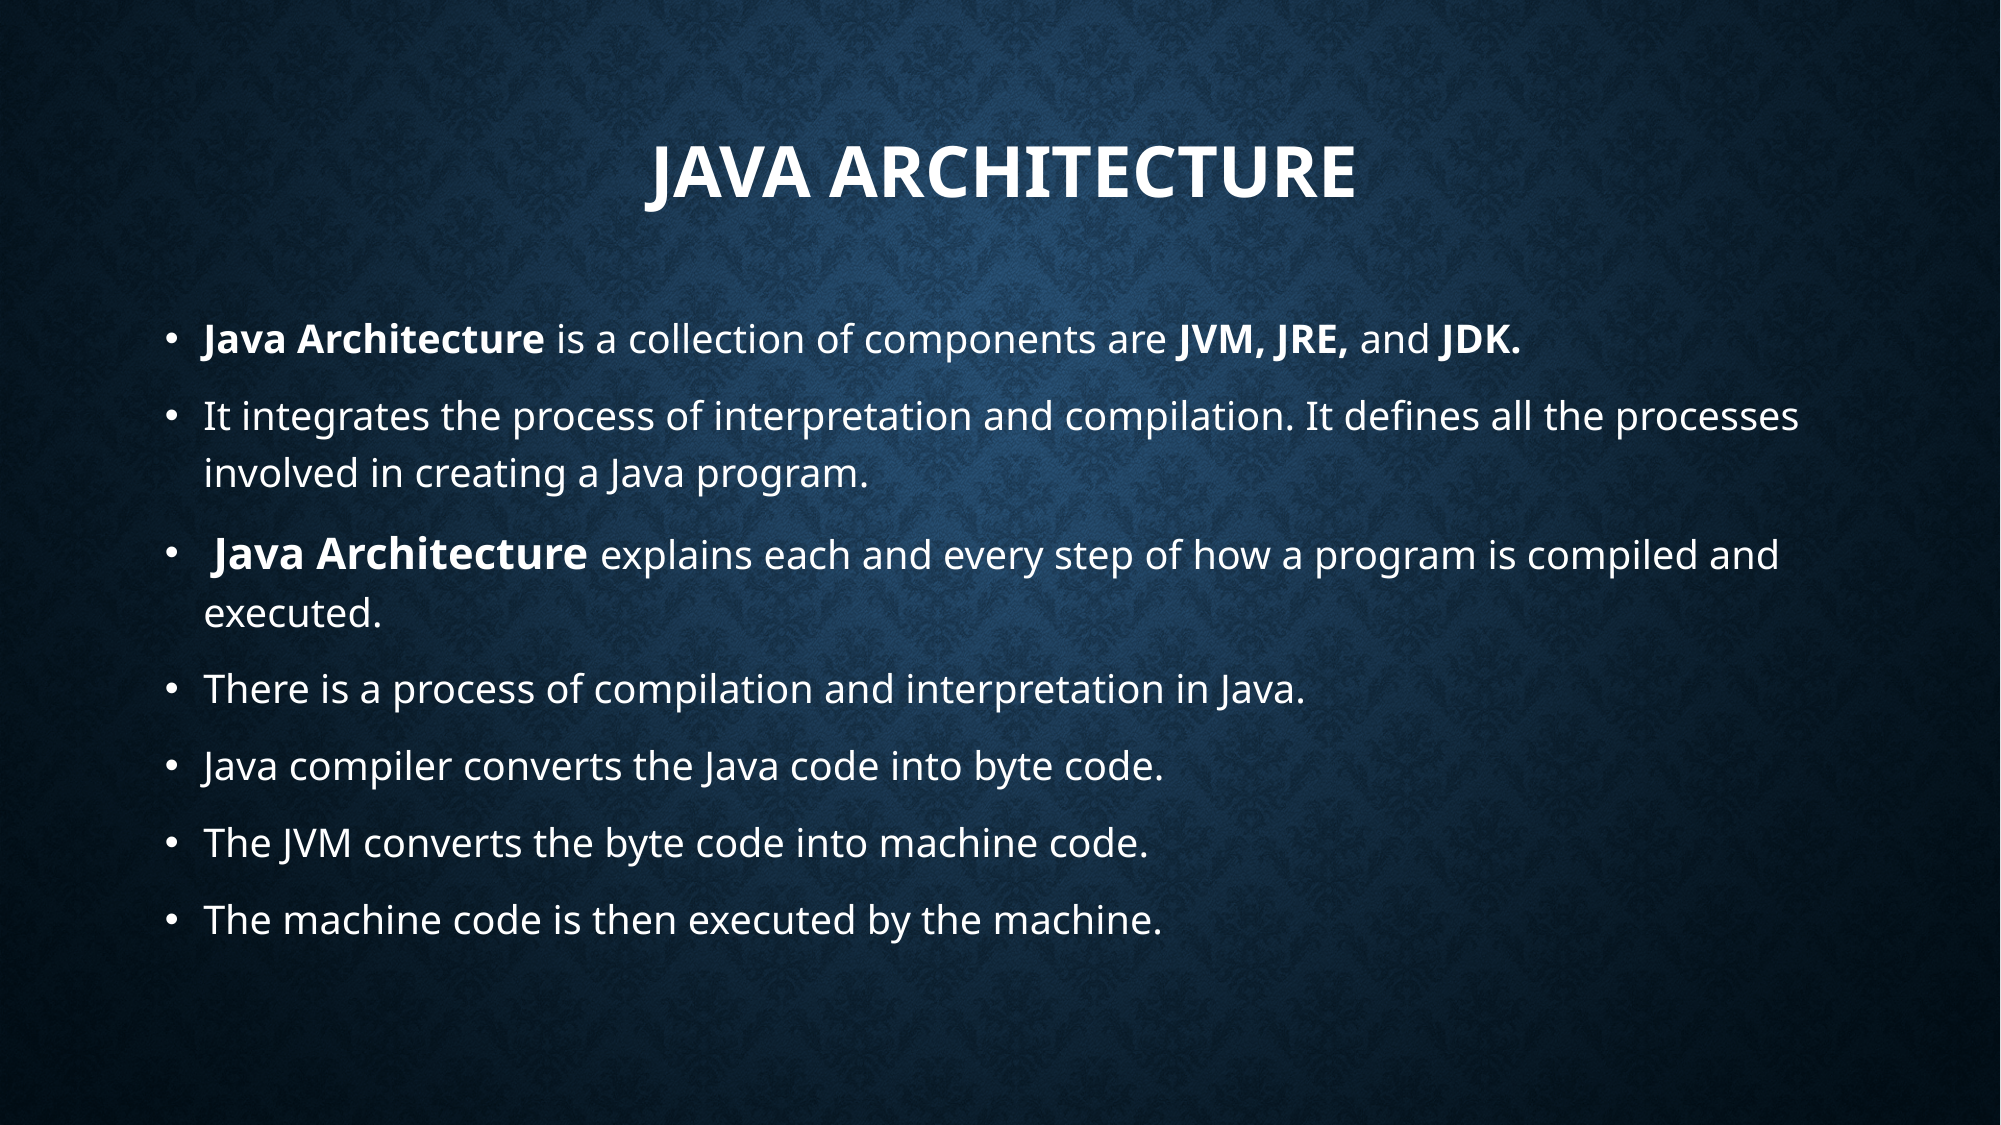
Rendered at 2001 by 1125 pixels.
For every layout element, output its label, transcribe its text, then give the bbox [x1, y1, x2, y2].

list Java Architecture is a collection of components are JVM, JRE, and JDK. It integrates the process of interpretation and compilation. It defines all the processes involved in creating a Java program. Java Architecture explains each and every step of how a program is compiled and executed. There is a process of compilation and interpretation in Java. Java compiler converts the Java code into byte code. The JVM converts the byte code into machine code. The machine code is then executed by the machine. [149, 297, 1849, 950]
title Java ARCHITECTURE [159, 99, 1849, 249]
